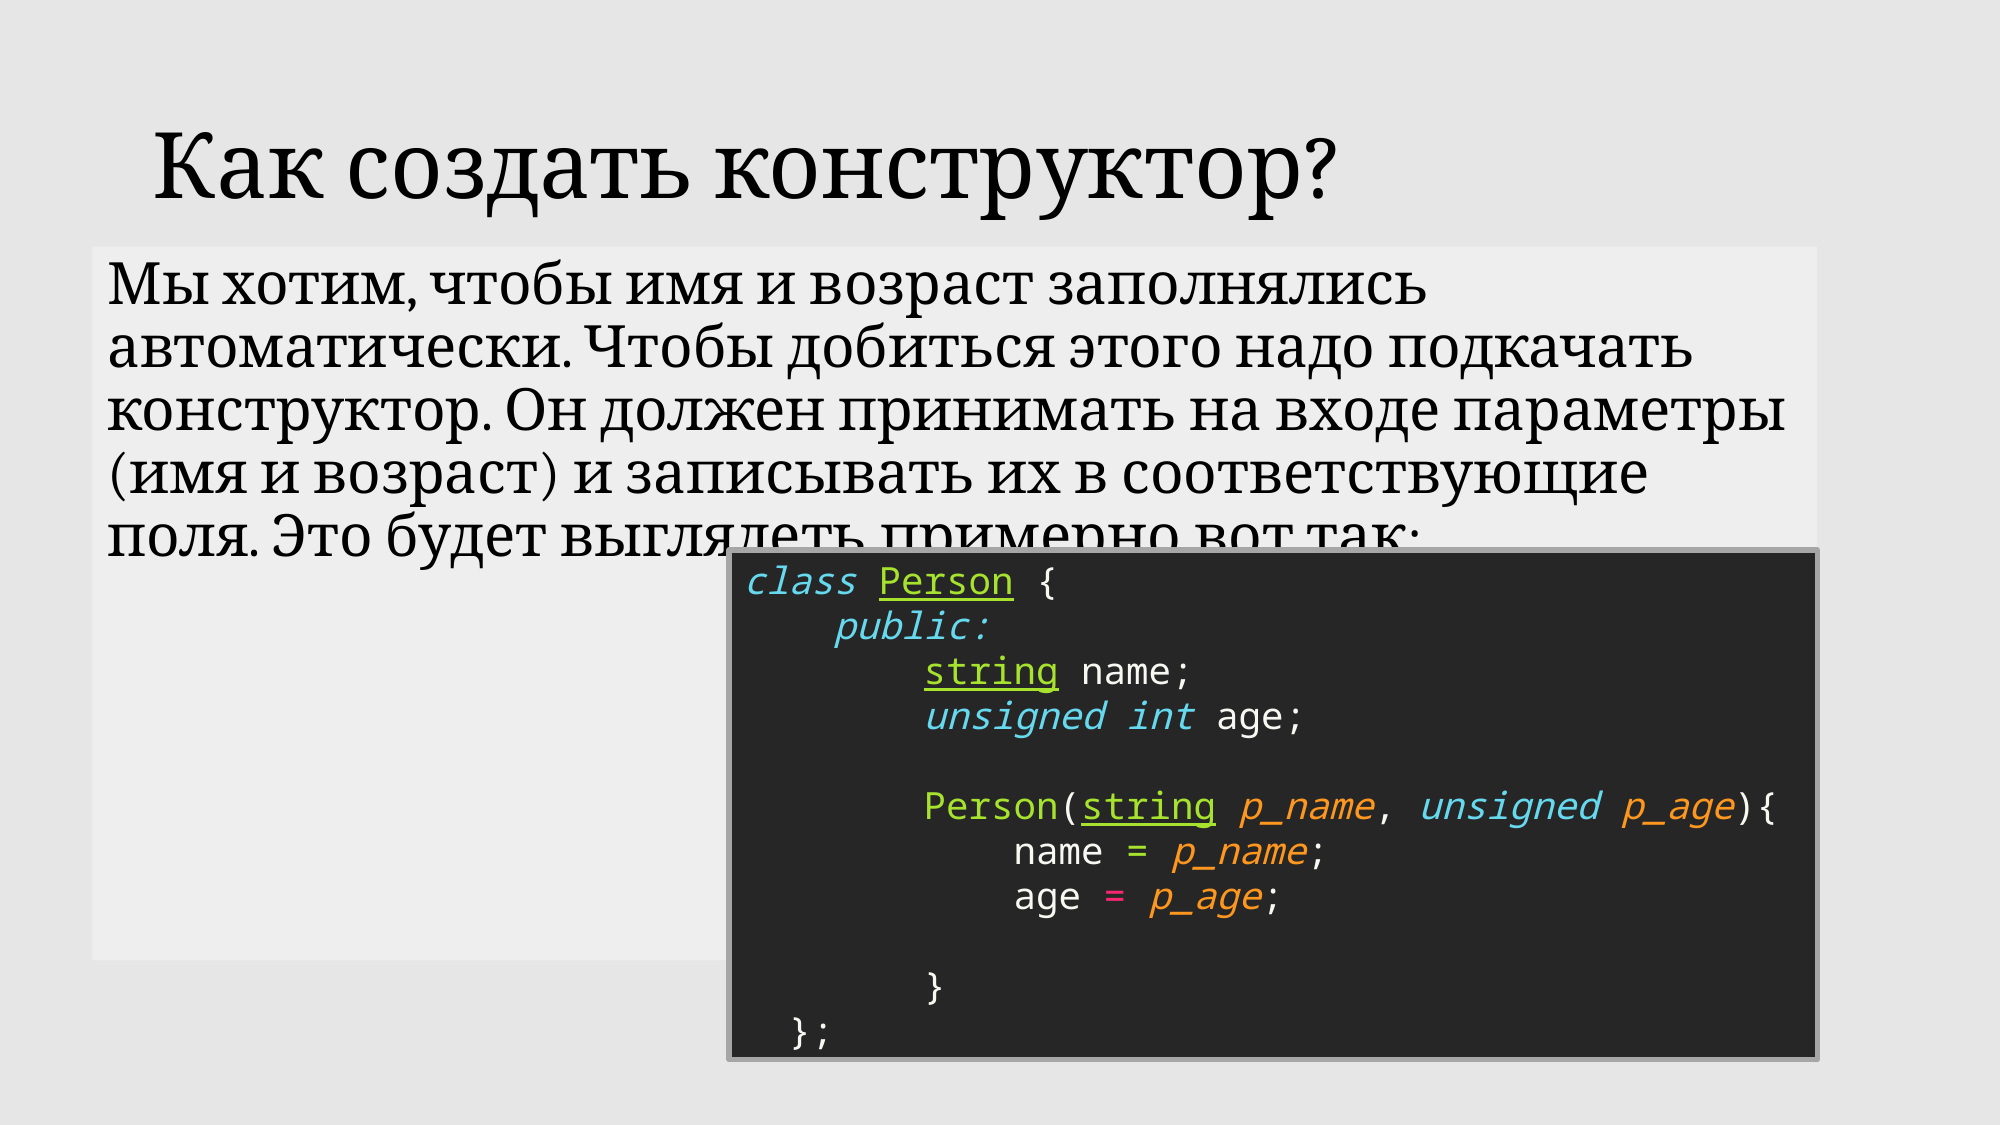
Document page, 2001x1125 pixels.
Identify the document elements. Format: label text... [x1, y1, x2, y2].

text_box class Person { public: string name; unsigned int age; Person(string p_name, unsigned p_age){ name = p_name; age = p_age; } }; [729, 550, 1818, 1060]
list Мы хотим, чтобы имя и возраст заполнялись автоматически. Чтобы добиться этого надо подкачать конструктор. Он должен принимать на входе параметры (имя и возраст) и записывать их в соответствующие поля. Это будет выглядеть примерно вот так: [92, 246, 1818, 961]
title Как создать конструктор? [137, 59, 1863, 278]
